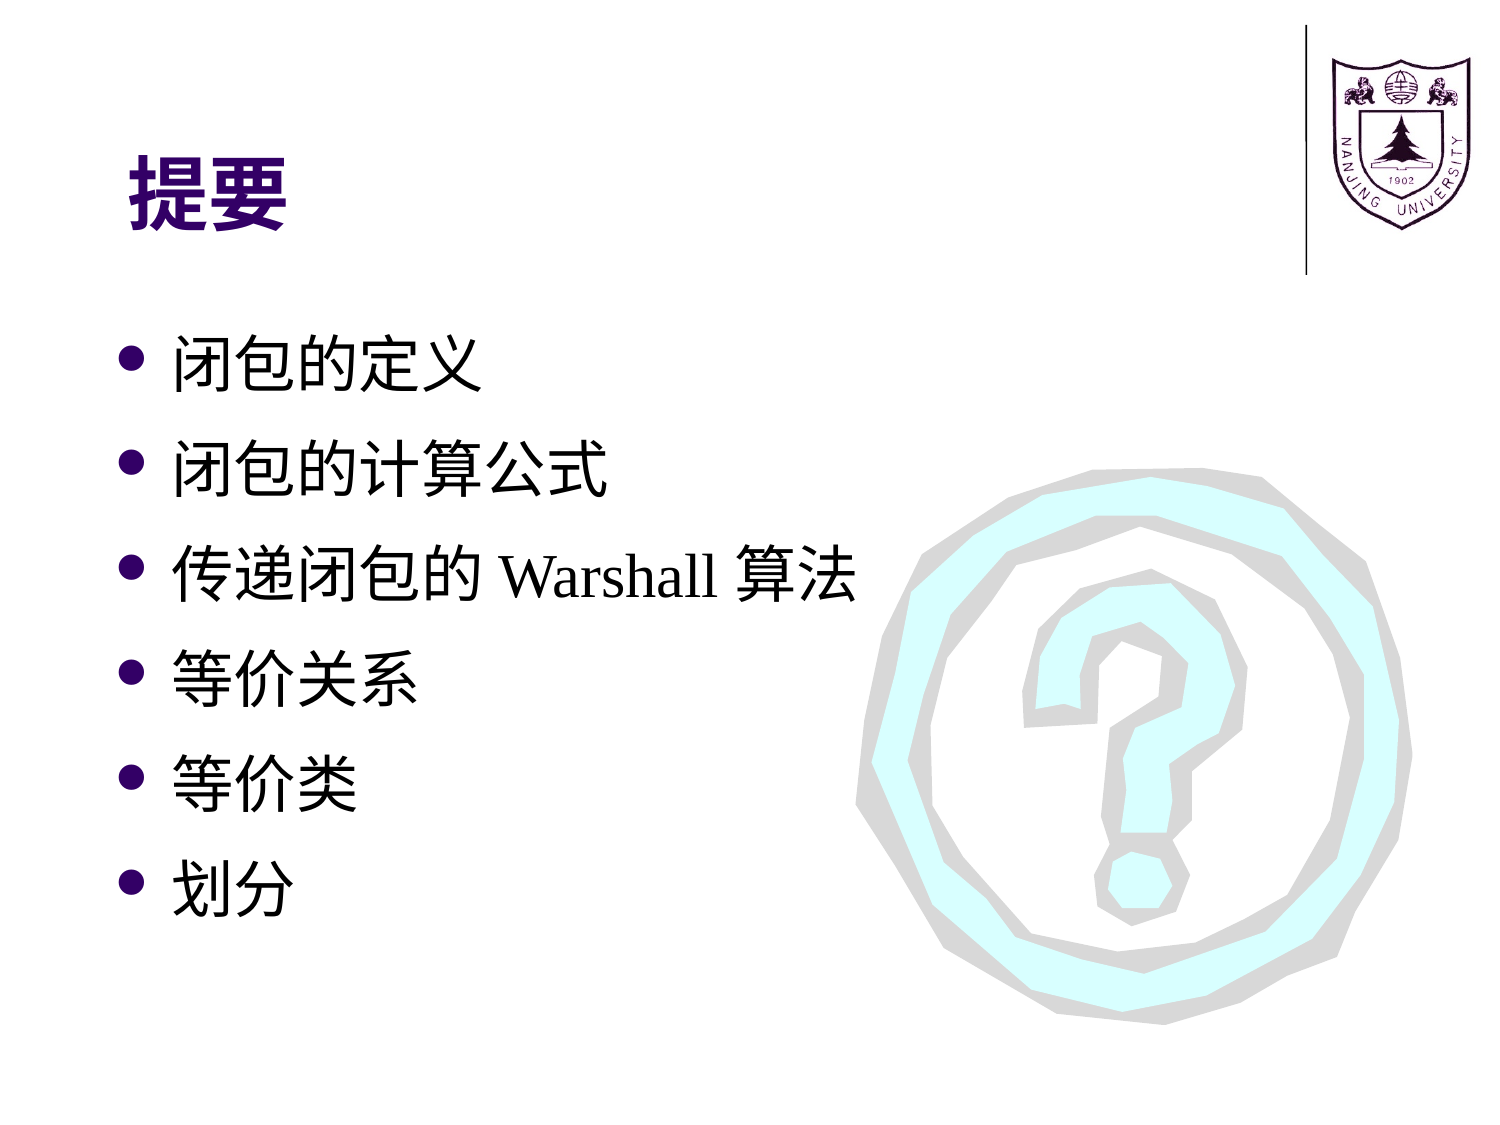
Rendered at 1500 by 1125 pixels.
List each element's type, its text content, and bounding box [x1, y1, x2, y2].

picture [855, 467, 1413, 1026]
title 提要 [112, 78, 1315, 249]
picture [1328, 51, 1481, 235]
list 闭包的定义 闭包的计算公式 传递闭包的Warshall算法 等价关系 等价类 划分 [100, 326, 1351, 1071]
